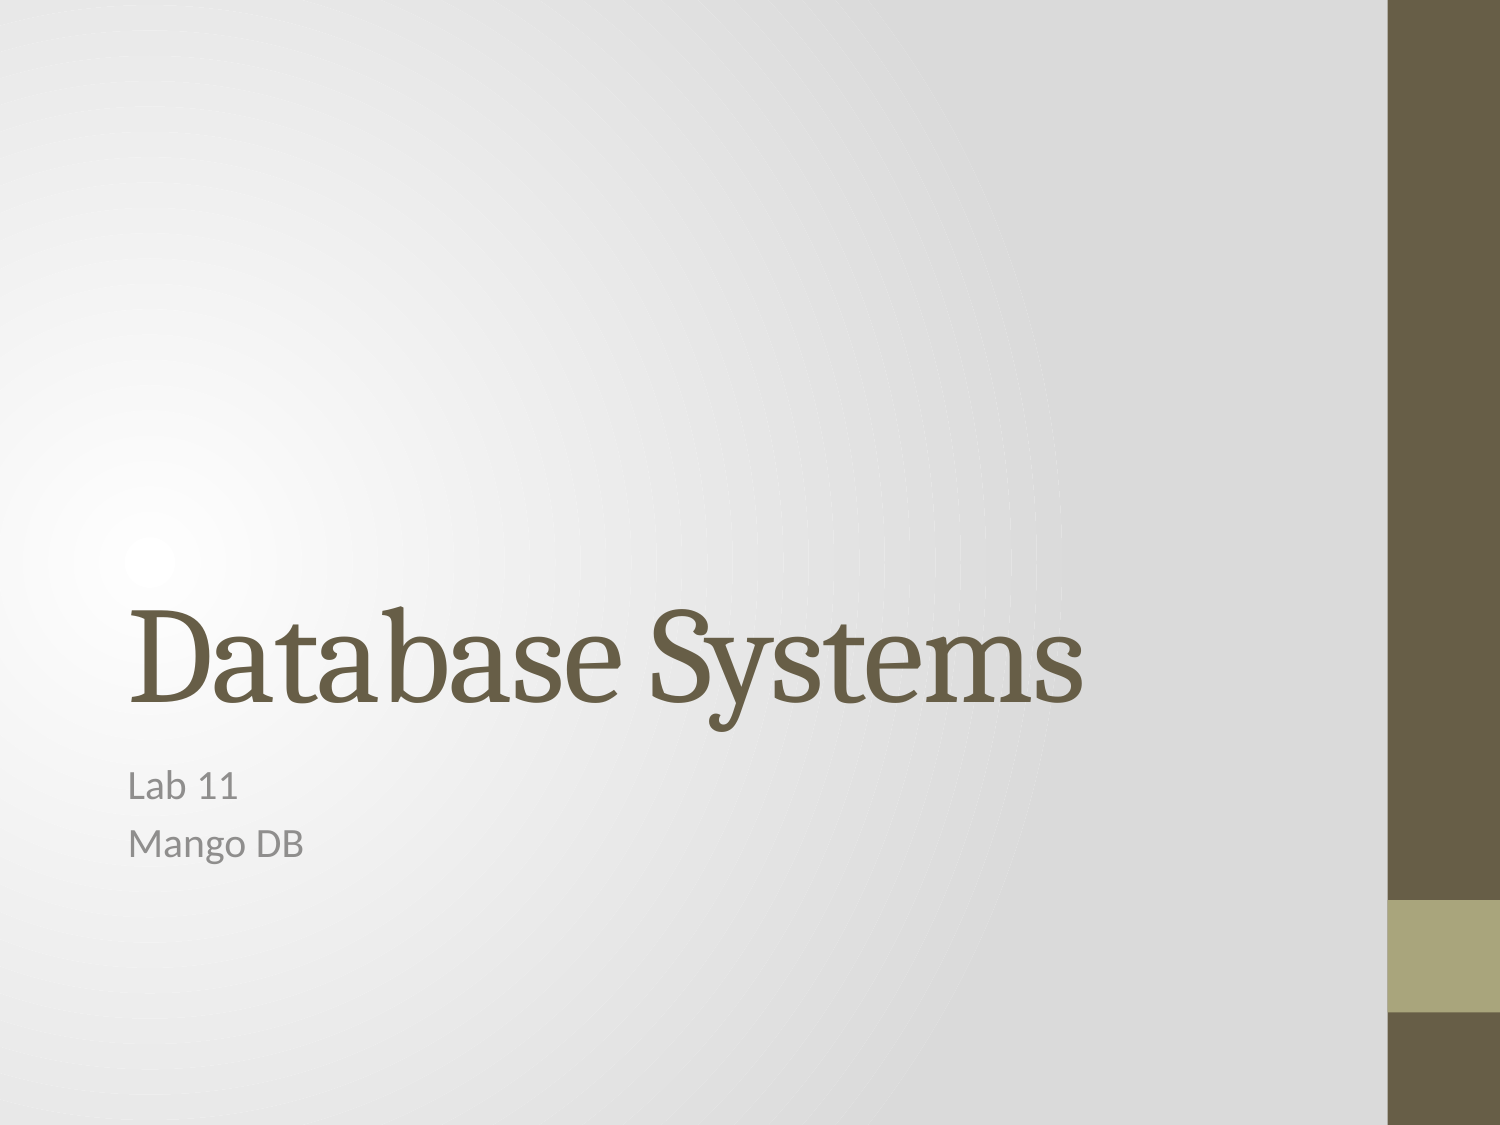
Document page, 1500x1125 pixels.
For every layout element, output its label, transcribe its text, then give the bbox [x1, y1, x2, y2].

title Database Systems [112, 312, 1350, 738]
subtitle Lab 11 Mango DB [112, 750, 1173, 925]
